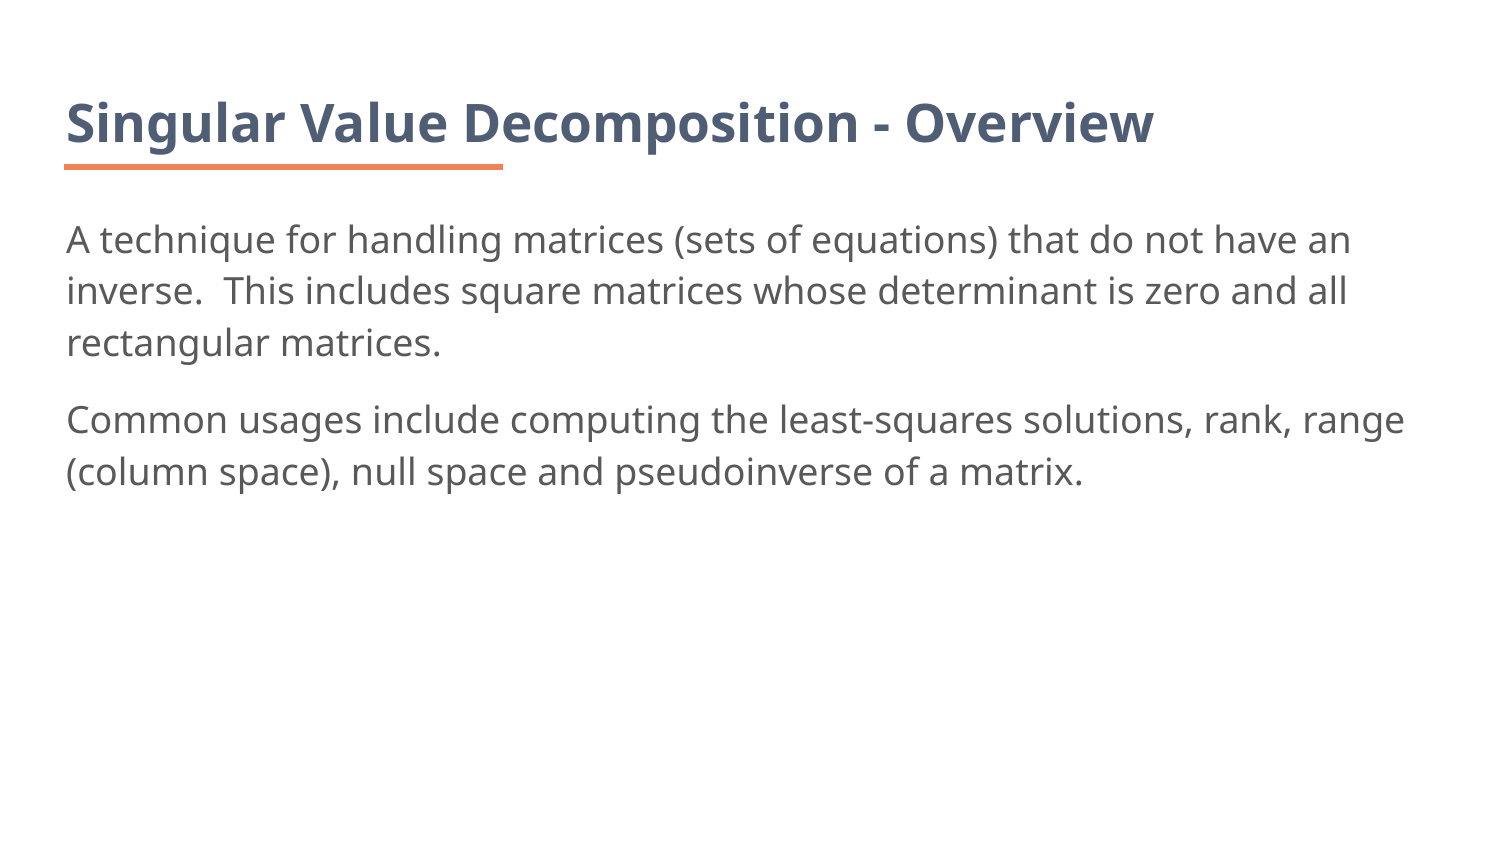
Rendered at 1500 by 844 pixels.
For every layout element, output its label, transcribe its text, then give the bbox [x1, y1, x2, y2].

title Singular Value Decomposition - Overview [51, 74, 1449, 169]
list A technique for handling matrices (sets of equations) that do not have an inverse. This includes square matrices whose determinant is zero and all rectangular matrices. Common usages include computing the least-squares solutions, rank, range (column space), null space and pseudoinverse of a matrix. [51, 193, 1449, 755]
